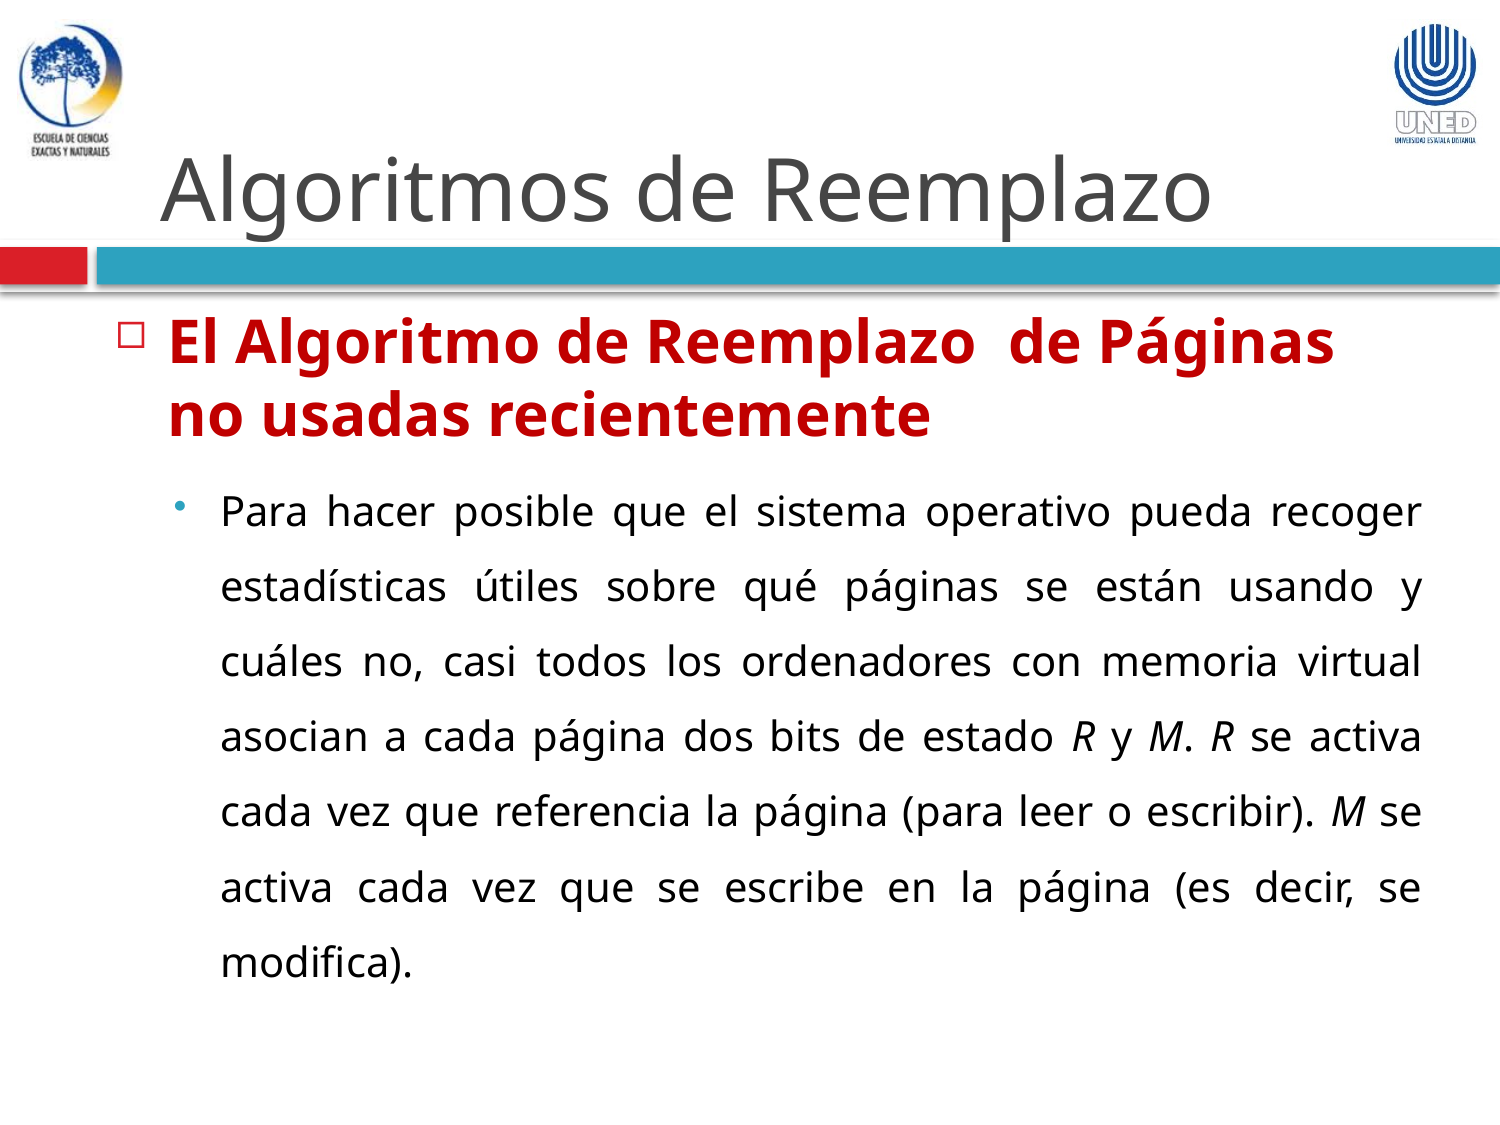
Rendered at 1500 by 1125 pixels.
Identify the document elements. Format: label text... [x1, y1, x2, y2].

picture [1387, 19, 1483, 147]
text_box Algoritmos de Reemplazo [147, 25, 1376, 246]
picture [17, 19, 124, 161]
list El Algoritmo de Reemplazo de Páginas no usadas recientemente Para hacer posible que el sistema operativo pueda recoger estadísticas útiles sobre qué páginas se están usando y cuáles no, casi todos los ordenadores con memoria virtual asocian a cada página dos bits de estado R y M. R se activa cada vez que referencia la página (para leer o escribir). M se activa cada vez que se escribe en la página (es decir, se modifica). [100, 295, 1438, 1005]
